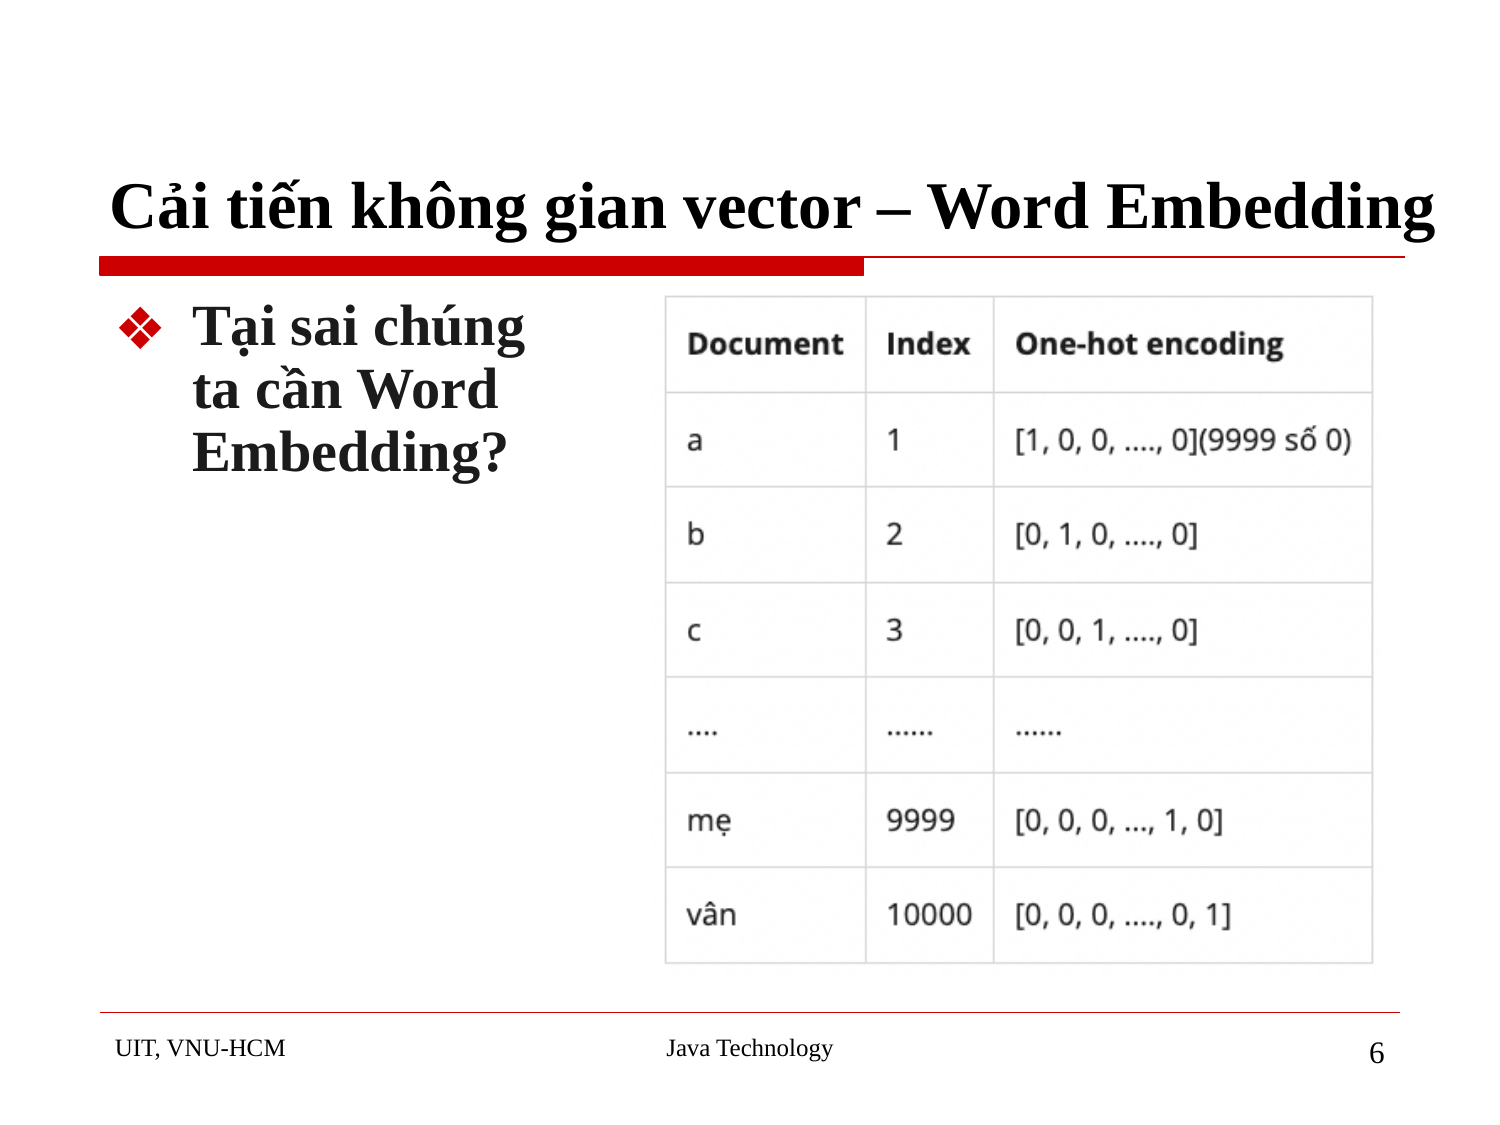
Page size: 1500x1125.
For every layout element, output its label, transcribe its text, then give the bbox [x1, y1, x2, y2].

text_box ‹#› [1074, 1024, 1400, 1103]
list Tại sai chúng ta cần Word Embedding? [99, 287, 575, 988]
text_box Java Technology [512, 1024, 988, 1103]
picture [649, 291, 1382, 976]
text_box UIT, VNU-HCM [99, 1024, 425, 1103]
title Cải tiến không gian vector – Word Embedding [94, 50, 1500, 250]
